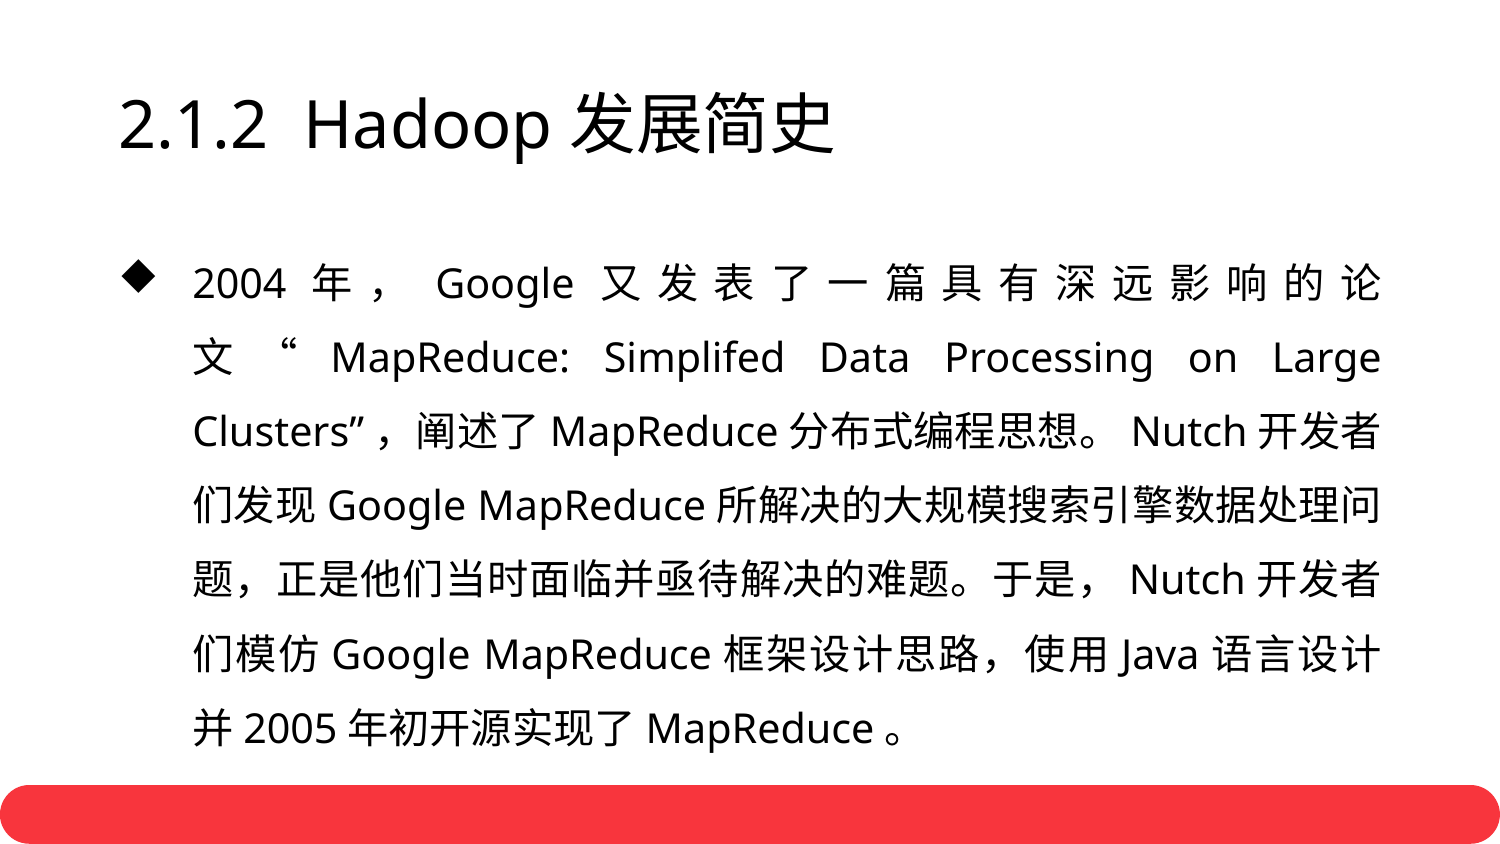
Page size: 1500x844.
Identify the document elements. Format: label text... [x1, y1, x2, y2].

list 2004年，Google又发表了一篇具有深远影响的论文“MapReduce: Simplifed Data Processing on Large Clusters”，阐述了MapReduce分布式编程思想。Nutch开发者们发现Google MapReduce所解决的大规模搜索引擎数据处理问题，正是他们当时面临并亟待解决的难题。于是，Nutch开发者们模仿Google MapReduce框架设计思路，使用Java语言设计并2005年初开源实现了MapReduce。 [103, 224, 1397, 760]
title 2.1.2 Hadoop发展简史 [103, 44, 1397, 208]
